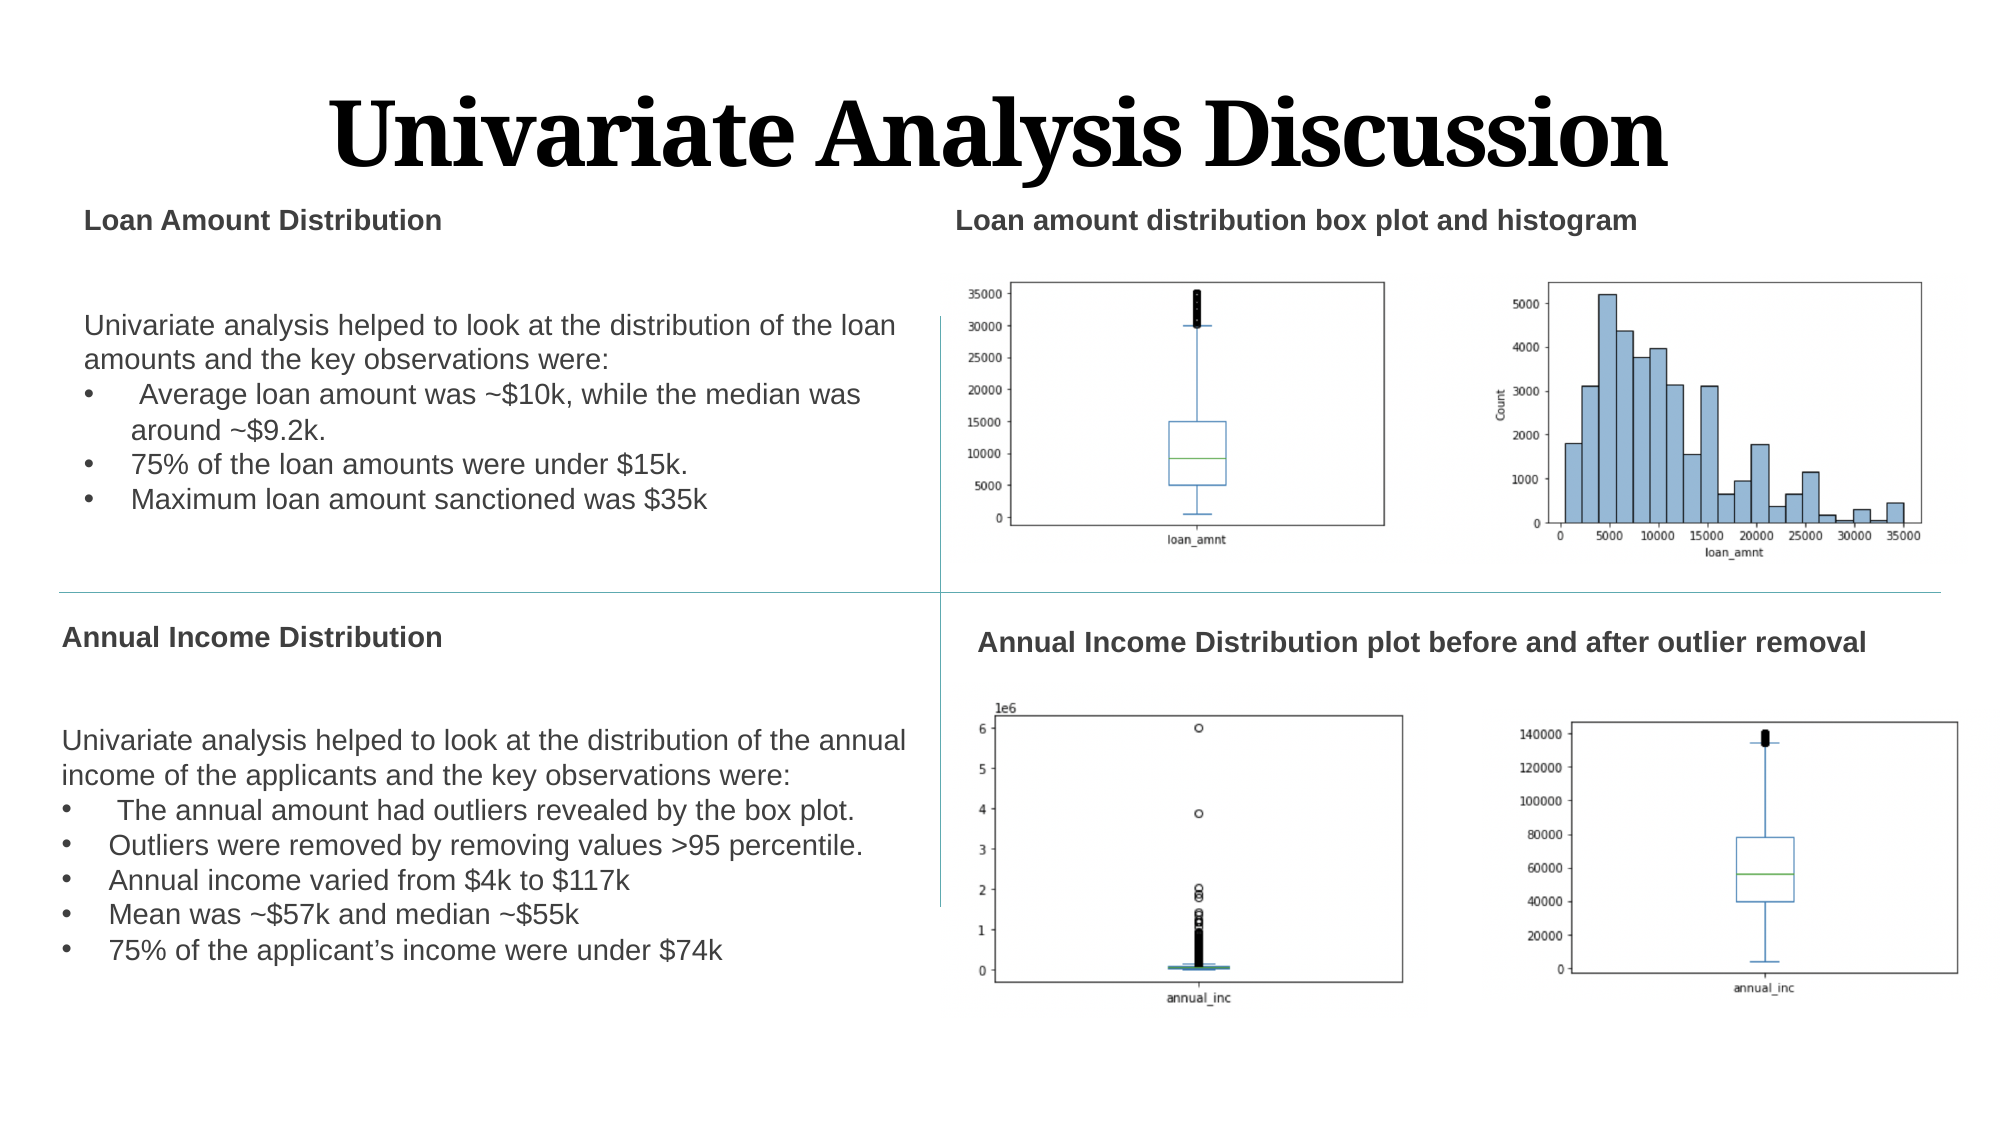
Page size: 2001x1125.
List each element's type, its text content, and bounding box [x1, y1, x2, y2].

picture [1482, 709, 2000, 1001]
text_box Univariate analysis helped to look at the distribution of the loan amounts and the key observations were: Average loan amount was ~$10k, while the median was around ~$9.2k. 75% of the loan amounts were under $15k. Maximum loan amount sanctioned was $35k [69, 298, 940, 523]
text_box Loan amount distribution box plot and histogram [940, 193, 1919, 244]
text_box Univariate analysis helped to look at the distribution of the annual income of the applicants and the key observations were: The annual amount had outliers revealed by the box plot. Outliers were removed by removing values >95 percentile. Annual income varied from $4k to $117k Mean was ~$57k and median ~$55k 75% of the applicant’s income were under $74k [46, 713, 940, 974]
text_box Annual Income Distribution [46, 611, 588, 662]
title Univariate Analysis Discussion [106, 47, 1894, 194]
picture [940, 682, 1428, 1018]
text_box Loan Amount Distribution [69, 193, 610, 244]
text_box Annual Income Distribution plot before and after outlier removal [962, 615, 1941, 666]
picture [940, 273, 1968, 565]
